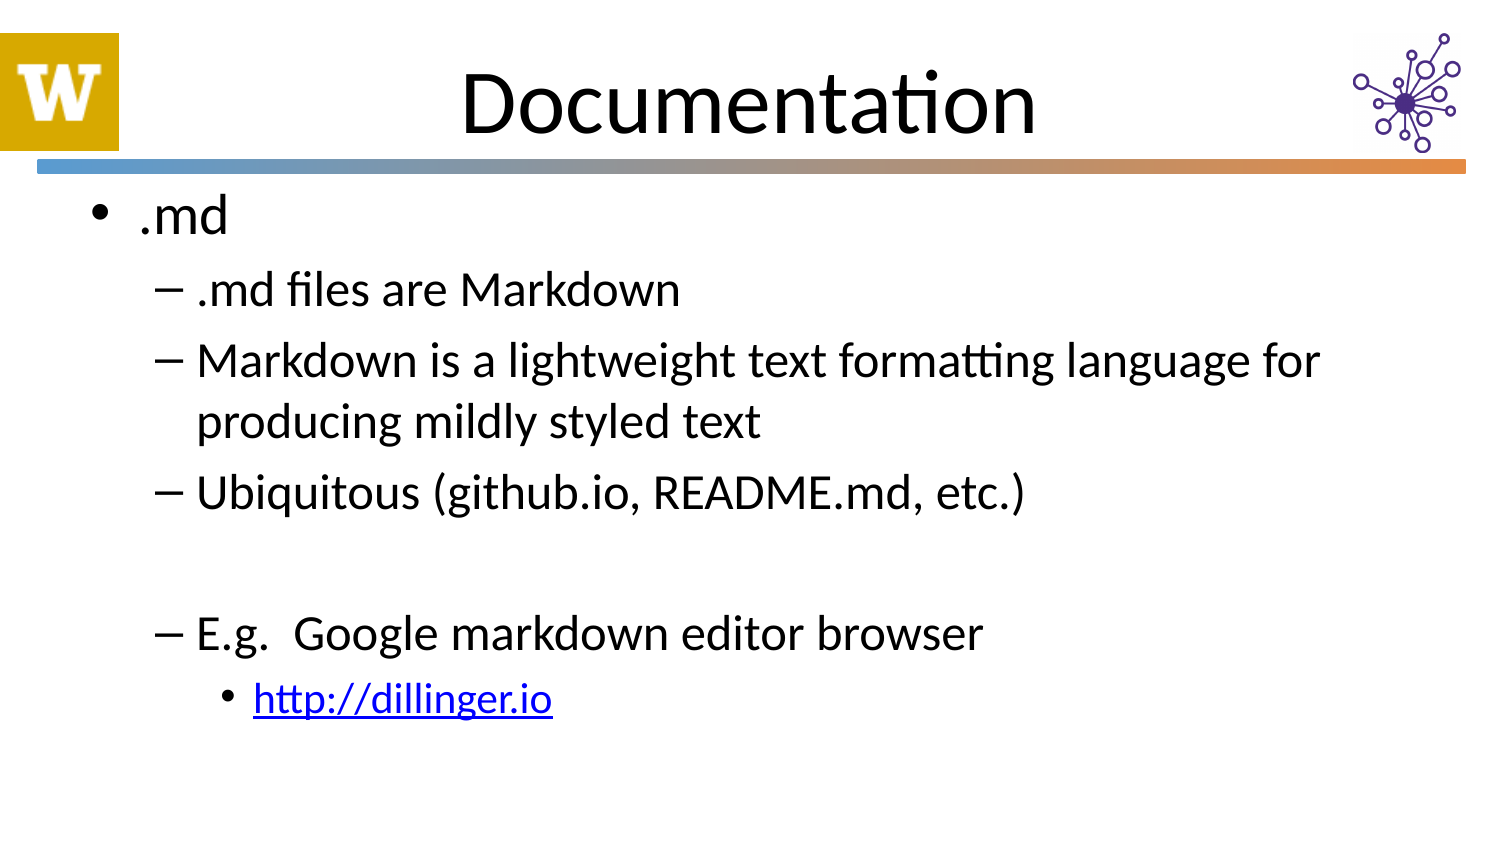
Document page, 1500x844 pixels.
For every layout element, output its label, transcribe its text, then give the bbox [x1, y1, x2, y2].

picture [1425, 33, 1461, 153]
picture [0, 33, 75, 151]
title Documentation [75, 33, 1425, 168]
list .md .md files are Markdown Markdown is a lightweight text formatting language for producing mildly styled text Ubiquitous (github.io, README.md, etc.) E.g. Google markdown editor browser http://dillinger.io [75, 168, 1425, 732]
